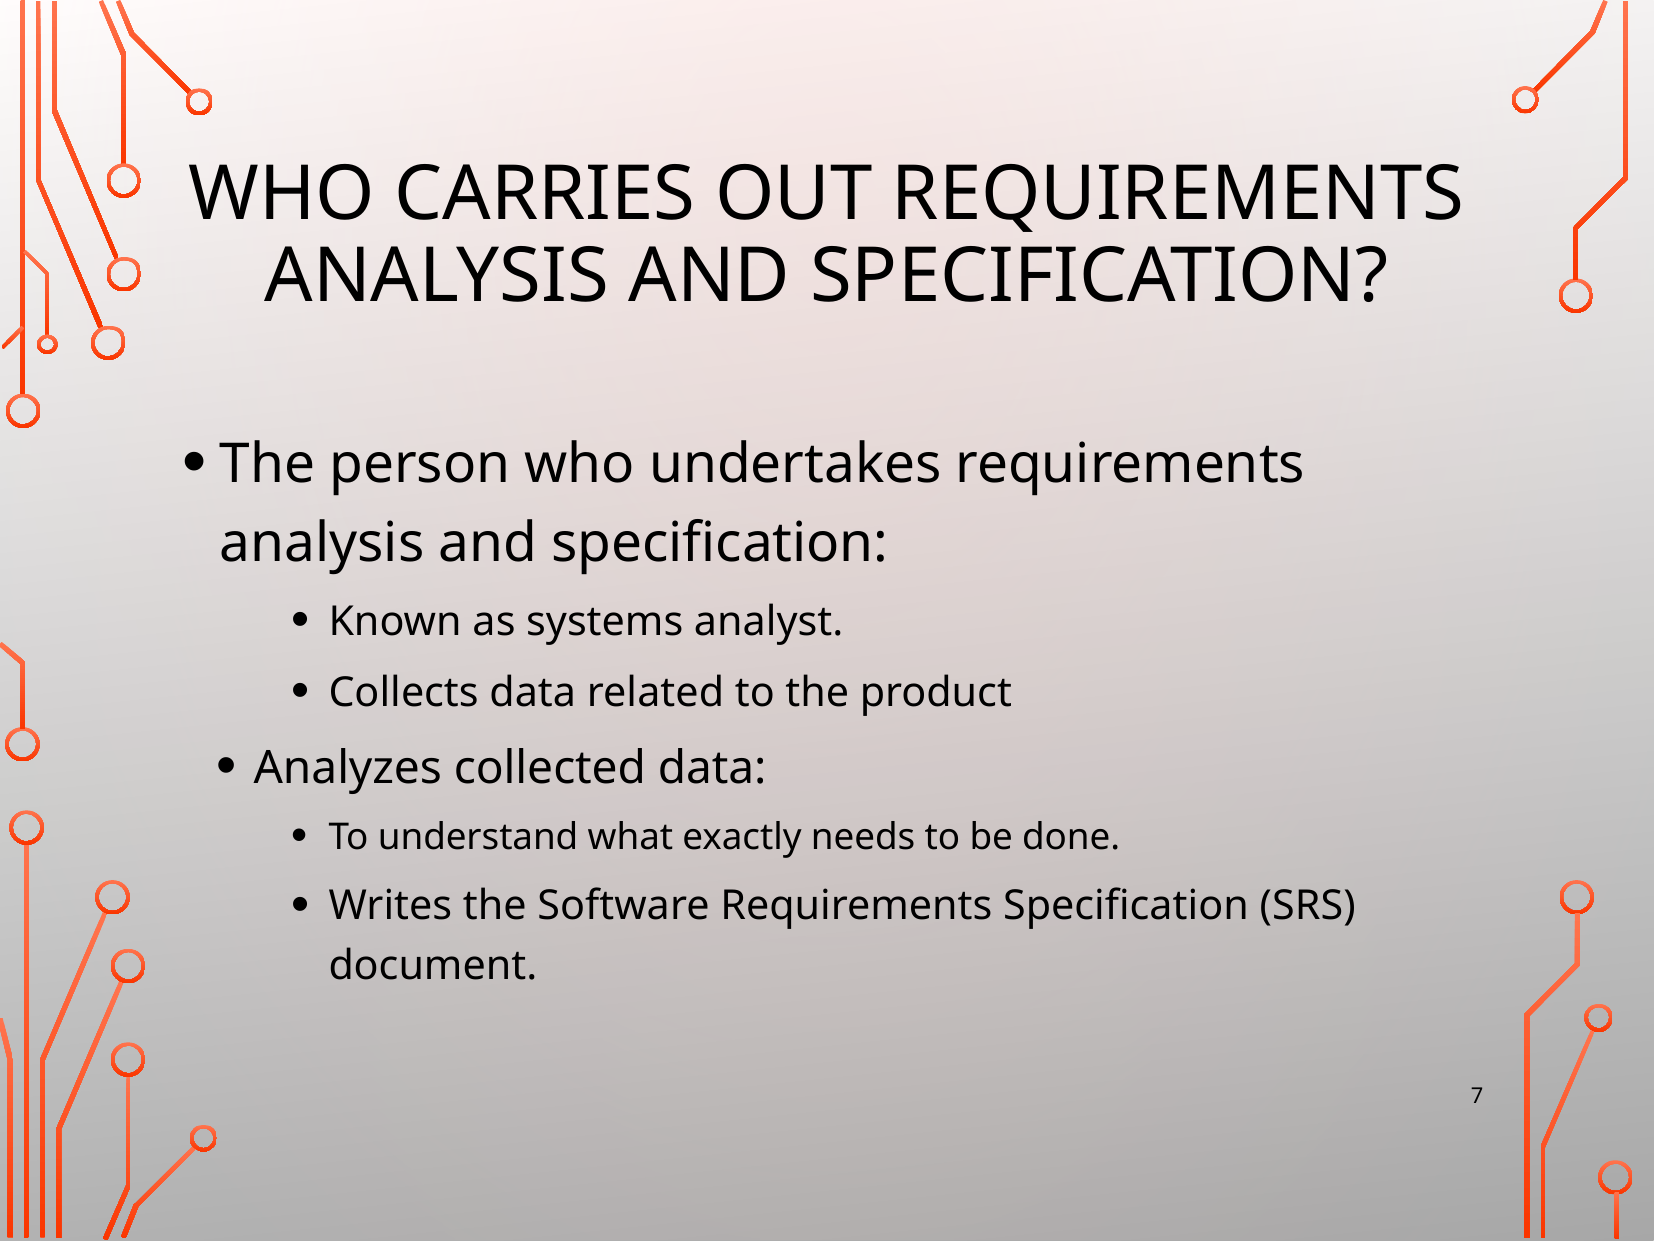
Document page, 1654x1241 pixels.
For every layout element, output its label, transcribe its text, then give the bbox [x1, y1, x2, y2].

list The person who undertakes requirements analysis and specification: Known as systems analyst. Collects data related to the product Analyzes collected data: To understand what exactly needs to be done. Writes the Software Requirements Specification (SRS) document. [163, 406, 1499, 1048]
title WHO CARRIES OUT REQUIREMENTS ANALYSIS AND SPECIFICATION? [154, 135, 1499, 338]
slide_number 7 [1393, 1063, 1499, 1130]
